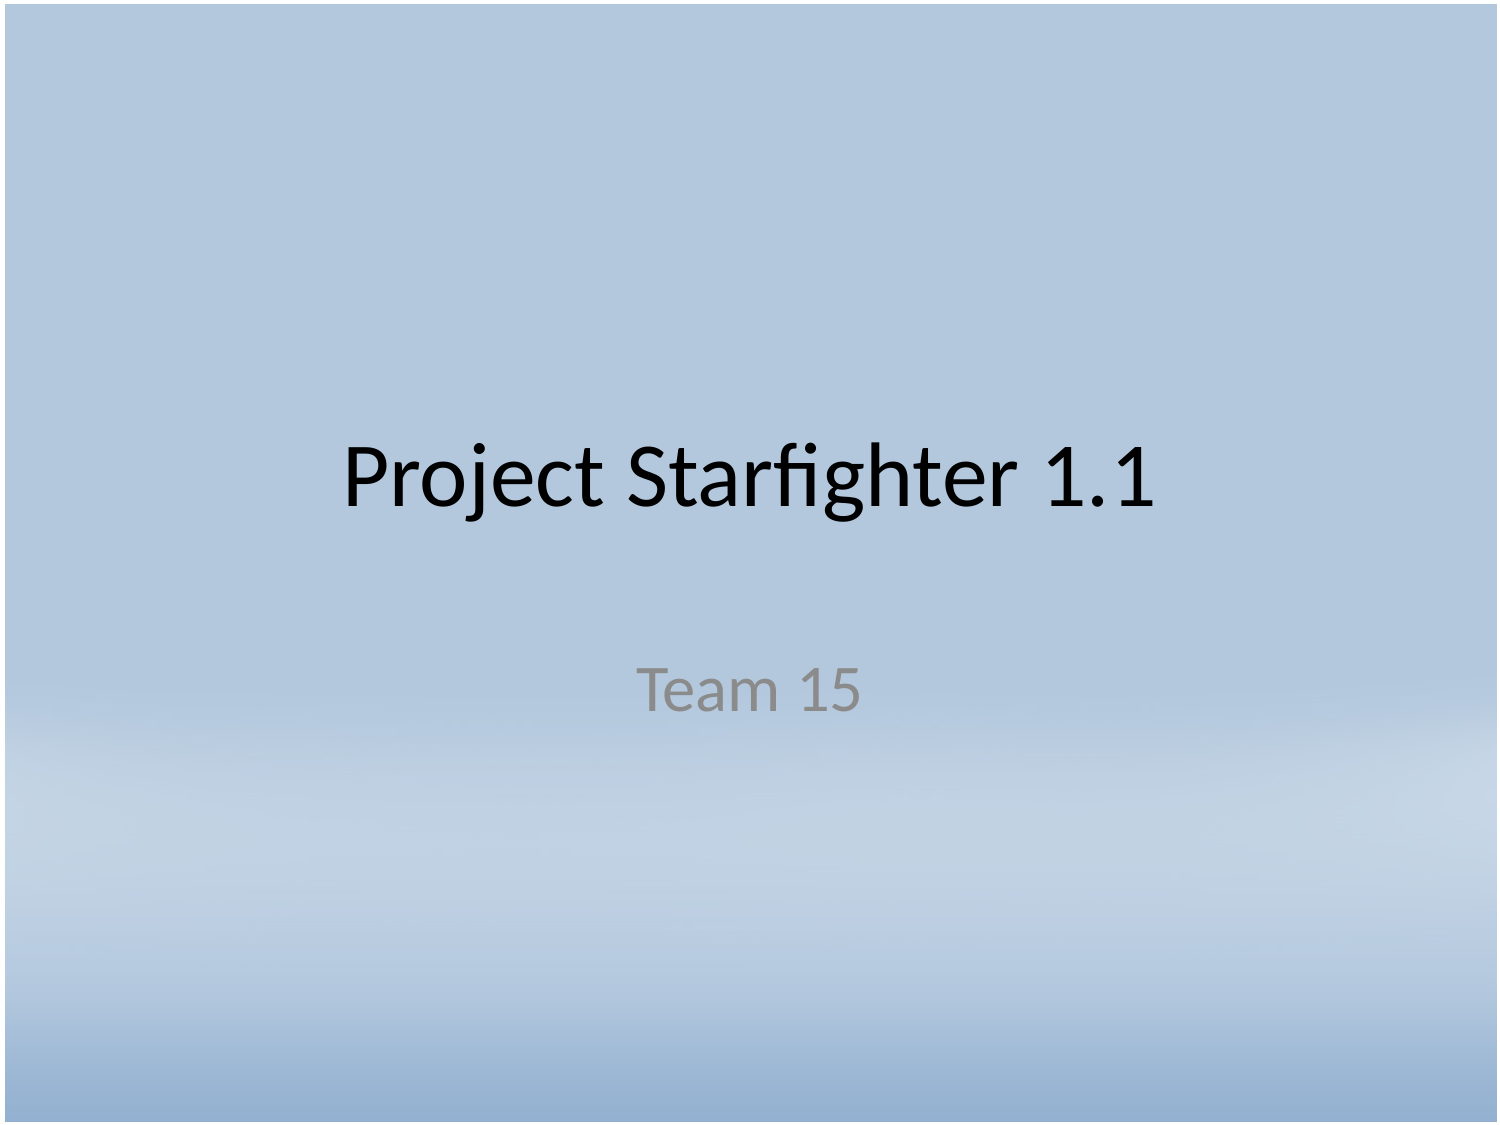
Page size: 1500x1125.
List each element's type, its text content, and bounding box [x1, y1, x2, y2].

subtitle Team 15 [224, 637, 1276, 926]
picture [0, 0, 1500, 1125]
title Project Starfighter 1.1 [112, 349, 1388, 591]
